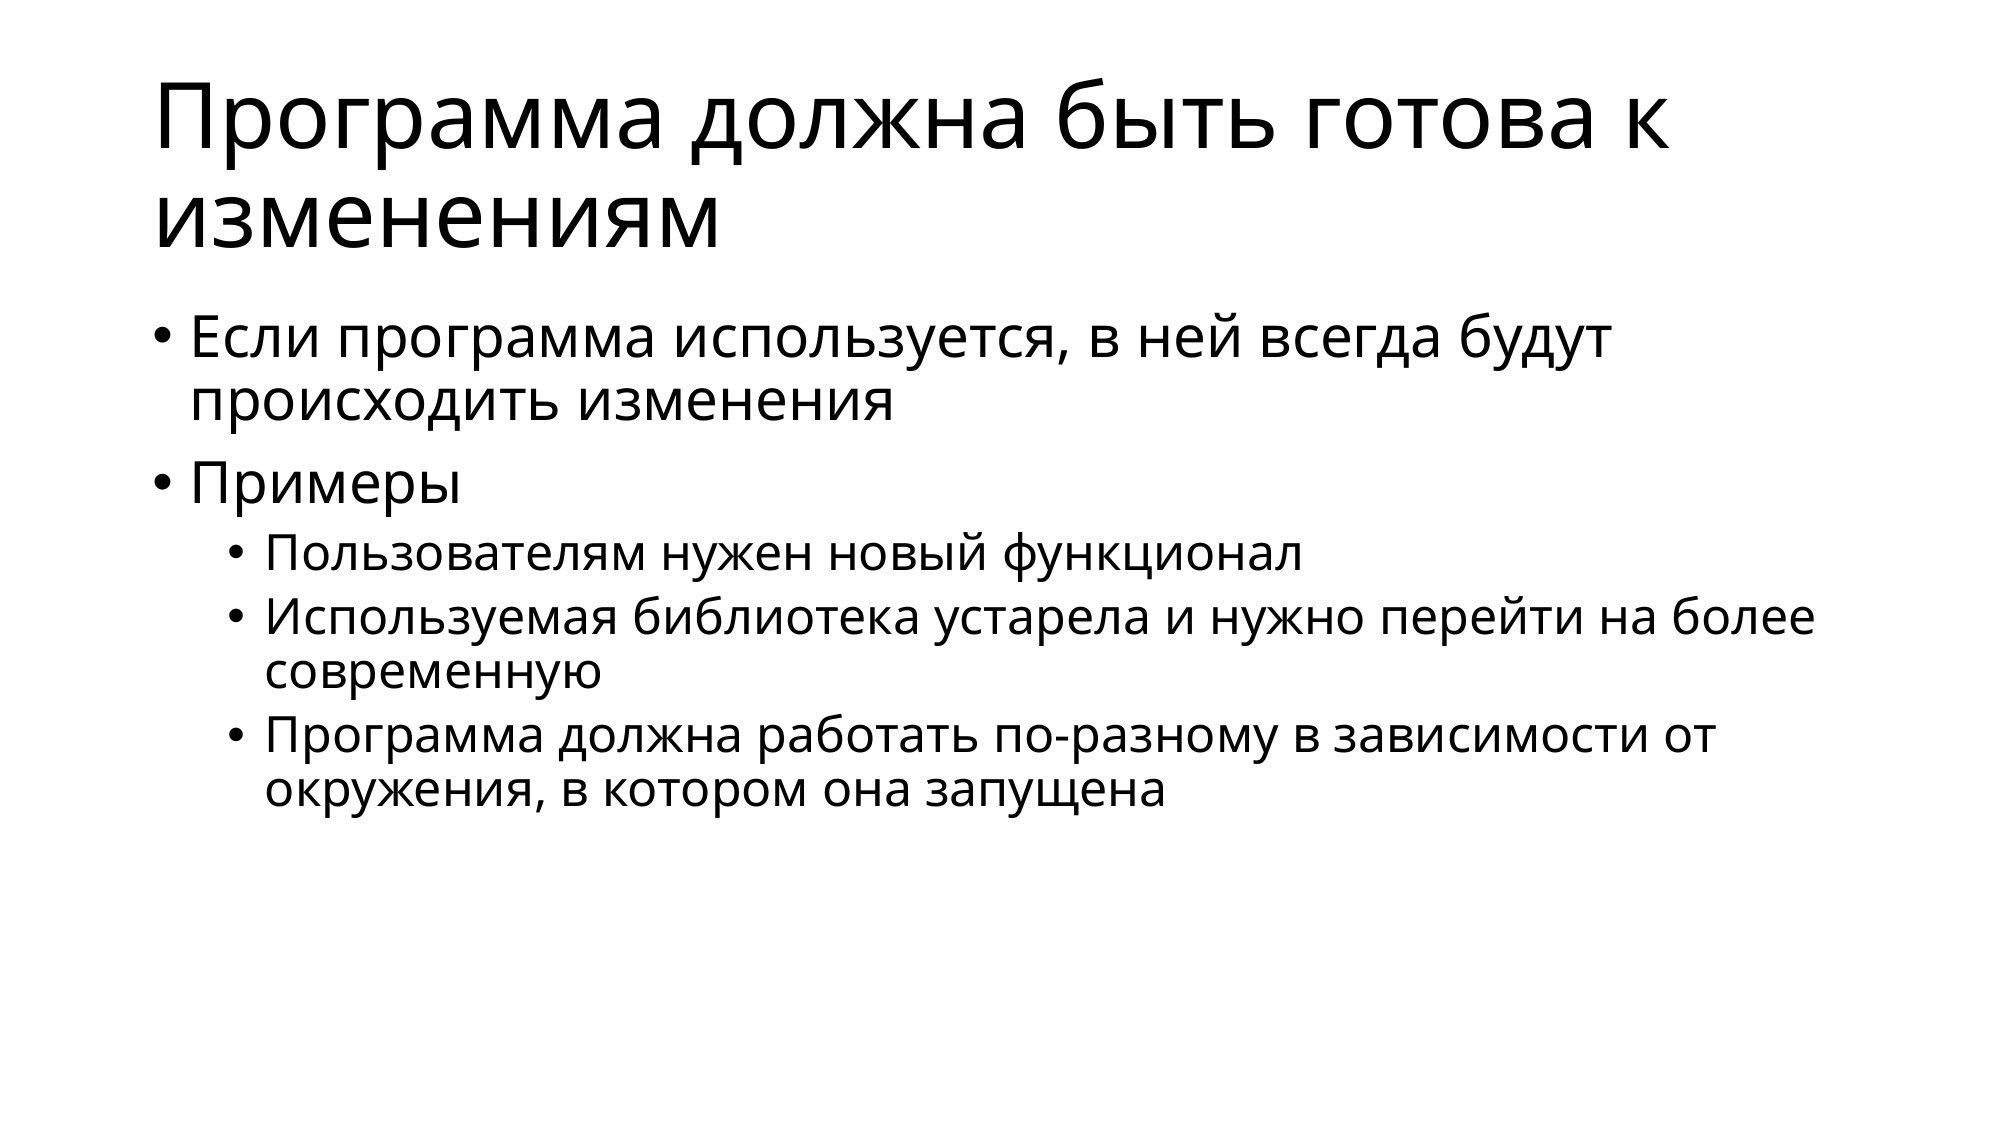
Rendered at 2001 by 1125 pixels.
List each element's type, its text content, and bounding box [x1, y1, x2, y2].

title Программа должна быть готова к изменениям [137, 59, 1863, 278]
list Если программа используется, в ней всегда будут происходить изменения Примеры Пользователям нужен новый функционал Используемая библиотека устарела и нужно перейти на более современную Программа должна работать по-разному в зависимости от окружения, в котором она запущена [137, 299, 1863, 1014]
